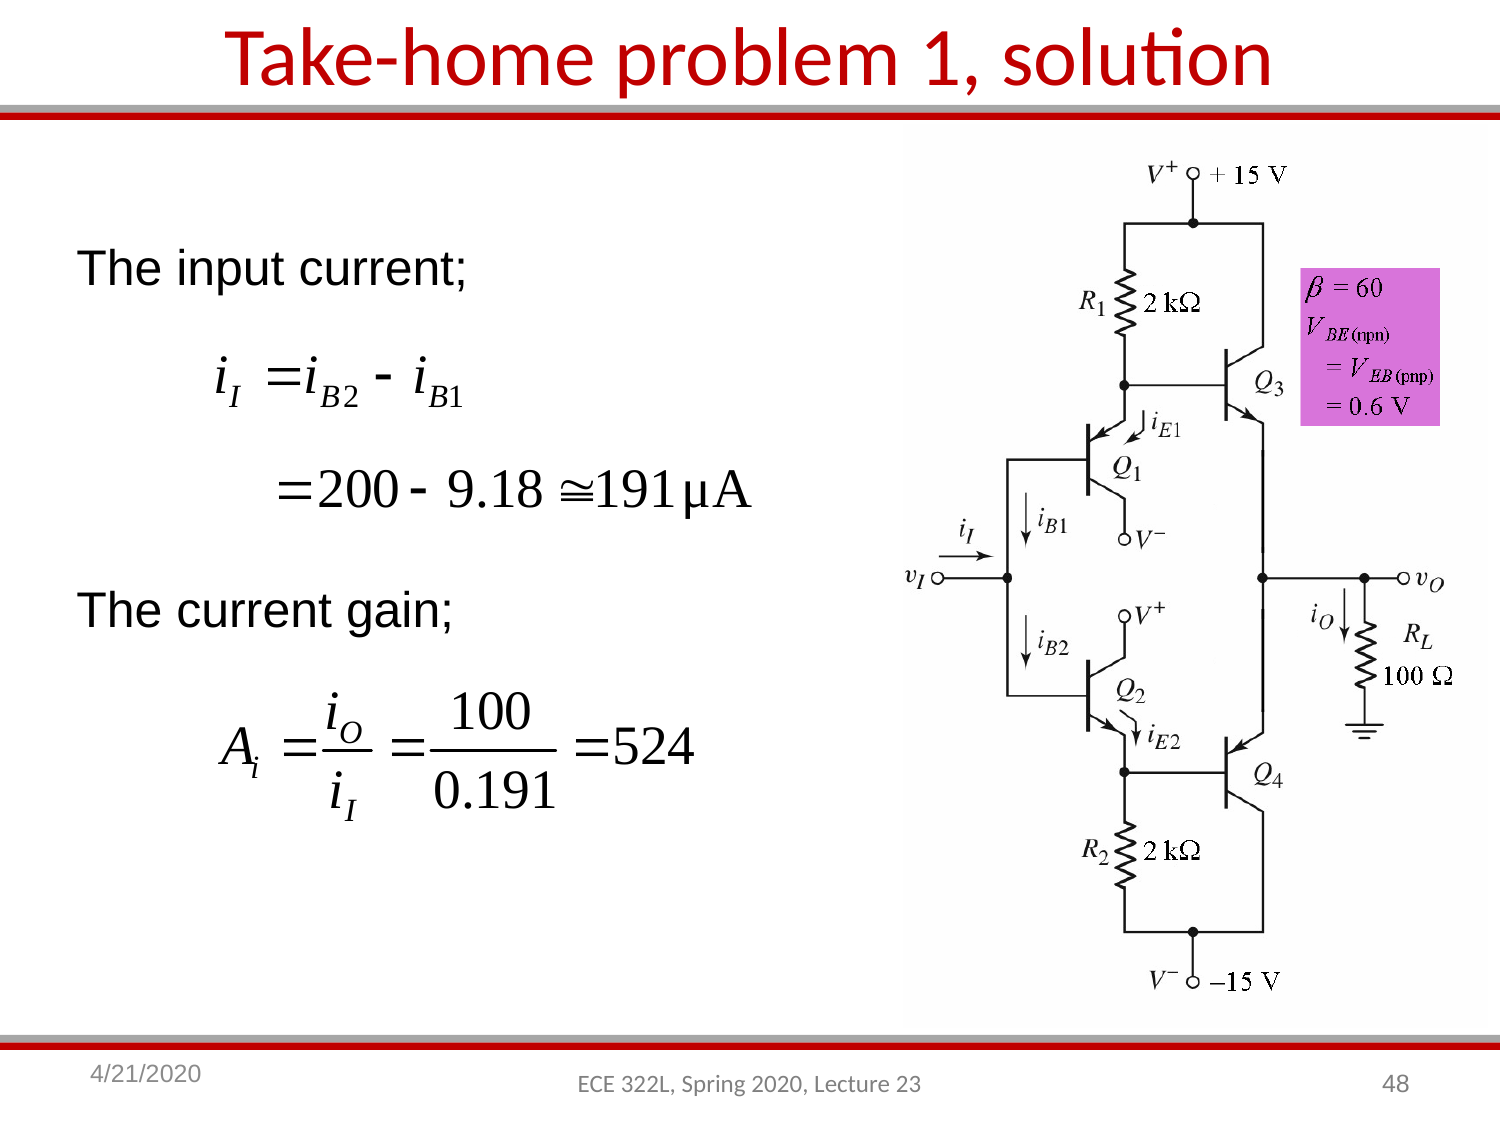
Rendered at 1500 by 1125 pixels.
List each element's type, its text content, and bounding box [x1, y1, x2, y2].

text_box The current gain; [61, 570, 680, 645]
slide_number 48 [1074, 1052, 1425, 1113]
title Take-home problem 1, solution [0, 0, 1500, 105]
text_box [265, 455, 761, 531]
text_box The input current; [61, 228, 680, 303]
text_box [208, 675, 704, 835]
picture [903, 124, 1488, 1029]
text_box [206, 337, 471, 418]
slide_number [75, 1042, 425, 1103]
